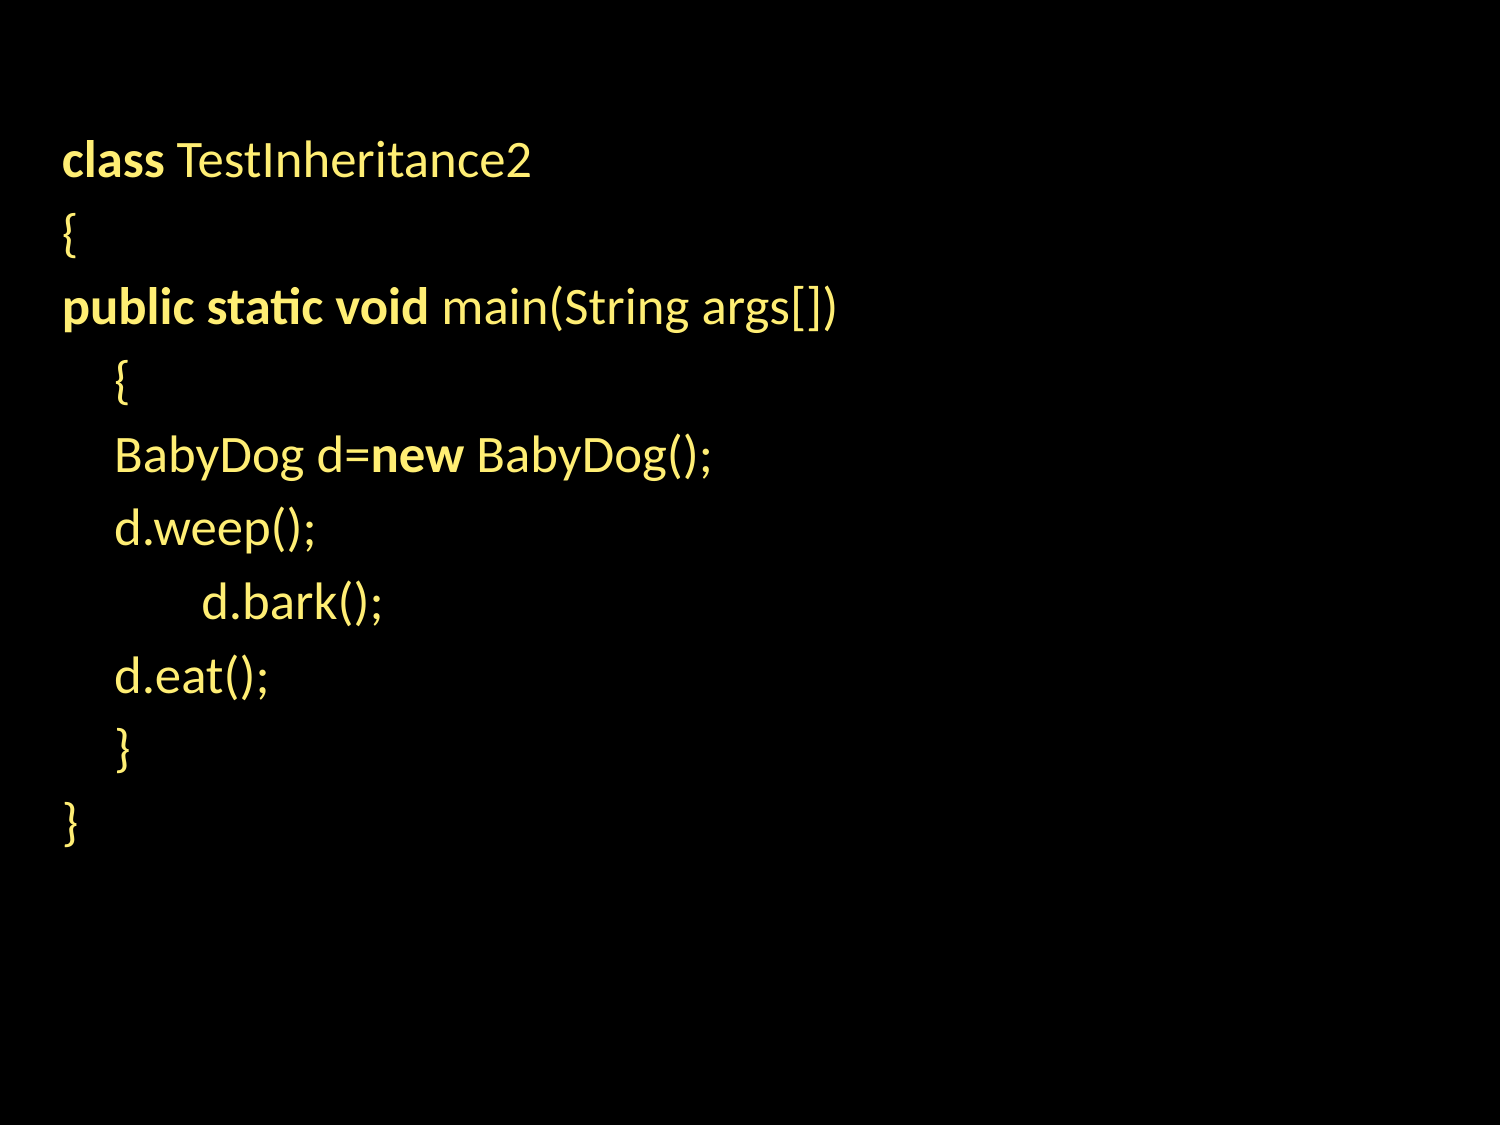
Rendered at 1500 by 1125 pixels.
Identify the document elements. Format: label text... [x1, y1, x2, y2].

list class TestInheritance2 { public static void main(String args[]) { BabyDog d=new BabyDog(); d.weep(); d.bark(); d.eat(); } } [46, 117, 1397, 860]
